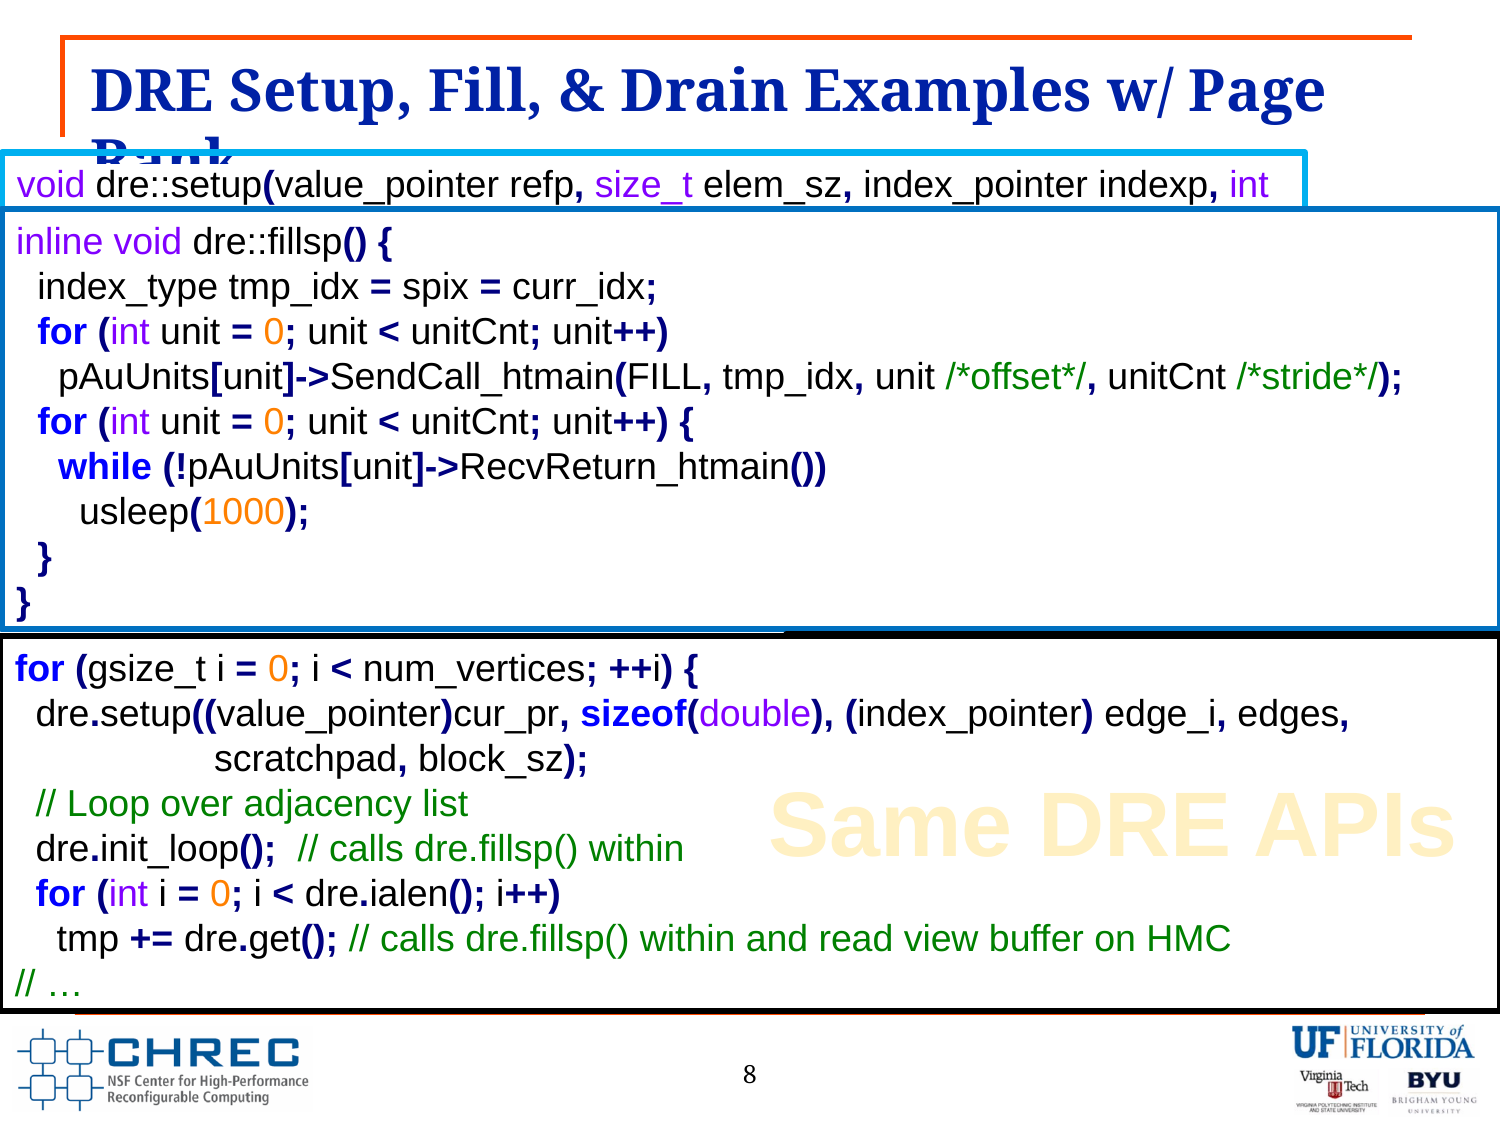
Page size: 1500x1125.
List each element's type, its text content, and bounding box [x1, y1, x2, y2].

picture [1287, 1021, 1485, 1117]
picture [12, 1026, 313, 1112]
text_box inline void dre::fillsp() { index_type tmp_idx = spix = curr_idx; for (int unit = 0; unit < unitCnt; unit++) pAuUnits[unit]->SendCall_htmain(FILL, tmp_idx, unit /*offset*/, unitCnt /*stride*/); for (int unit = 0; unit < unitCnt; unit++) { while (!pAuUnits[unit]->RecvReturn_htmain()) usleep(1000); } } [1, 209, 1500, 629]
slide_number 8 [599, 1024, 901, 1101]
title DRE Setup, Fill, & Drain Examples w/ Page Rank [74, 45, 1426, 201]
text_box Same DRE APIs [753, 757, 1474, 883]
text_box for (gsize_t i = 0; i < num_vertices; ++i) { dre.setup((value_pointer)cur_pr, sizeof(double), (index_pointer) edge_i, edges, scratchpad, block_sz); // Loop over adjacency list dre.init_loop(); // calls dre.fillsp() within for (int i = 0; i < dre.ialen(); i++) tmp += dre.get(); // calls dre.fillsp() within and read view buffer on HMC // … [0, 636, 1500, 1012]
text_box void dre::setup(value_pointer refp, size_t elem_sz, index_pointer indexp, int len, value_pointer sp, int sp_len) { //Send register data to coprocessor pHtHif->SendAllHostMsg(REF_ADDR, (uint64_t)ref_base); pHtHif->SendAllHostMsg(IDX_ADDR, (uint64_t)idx_base); pHtHif->SendAllHostMsg(SP_ADDR, (uint64_t)scratchpad); pHtHif->SendAllHostMsg(IDX_LEN, (uint64_t)idx_len); pHtHif->SendAllHostMsg(SP_LEN, (uint64_t)scratchpad_len); } [2, 152, 1306, 209]
